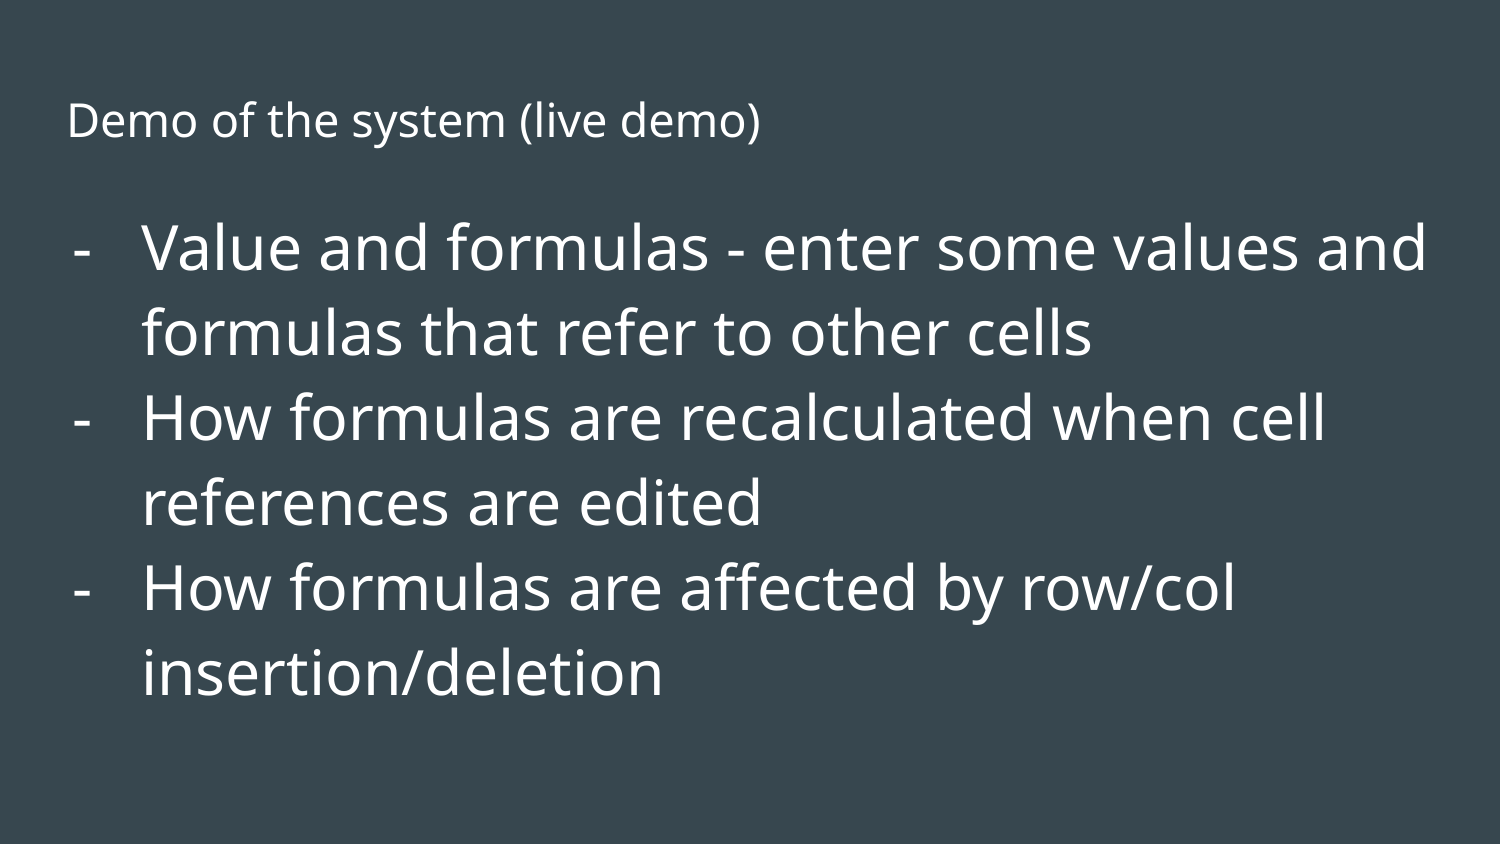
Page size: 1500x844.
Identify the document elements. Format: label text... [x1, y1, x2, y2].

title Demo of the system (live demo) [51, 72, 1449, 167]
list Value and formulas - enter some values and formulas that refer to other cells How formulas are recalculated when cell references are edited How formulas are affected by row/col insertion/deletion [51, 189, 1449, 750]
